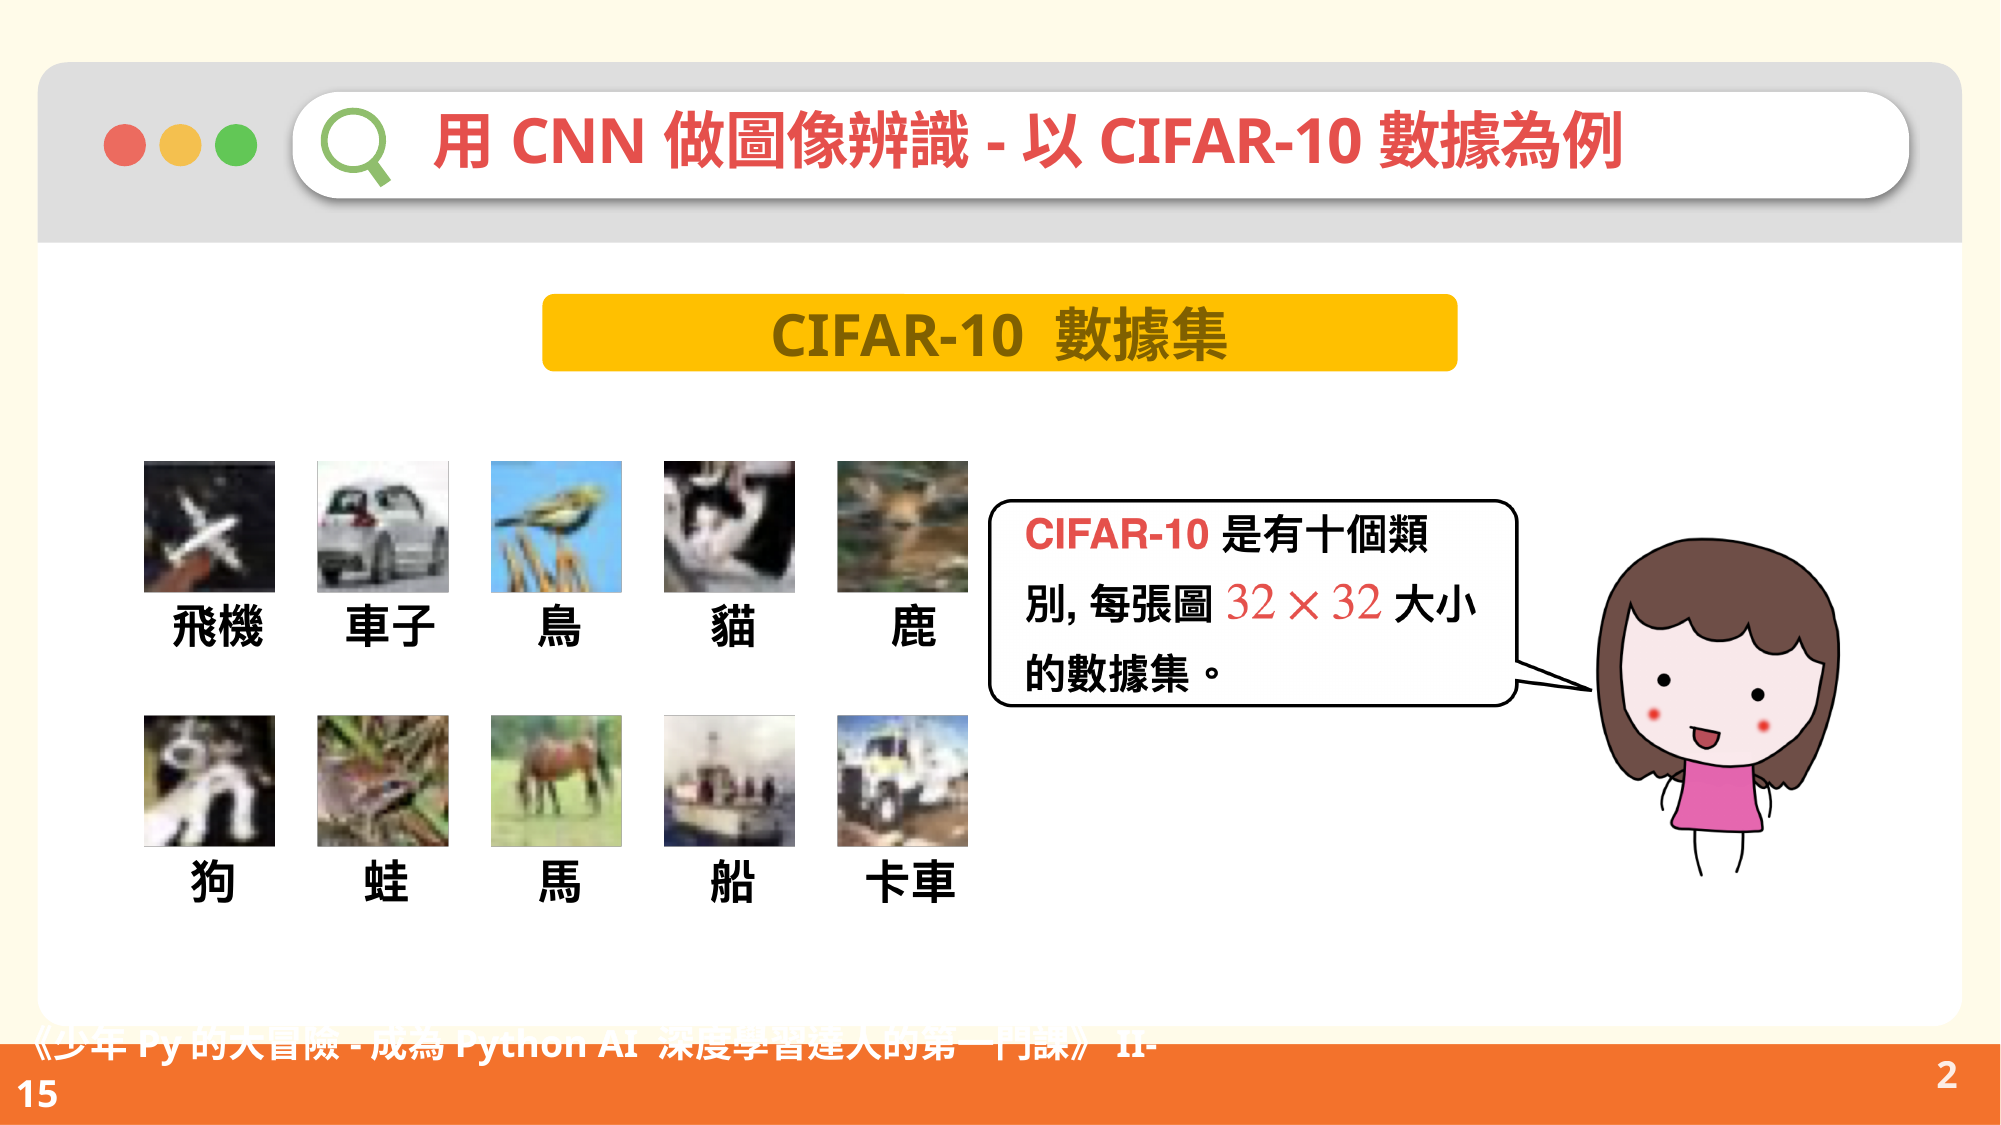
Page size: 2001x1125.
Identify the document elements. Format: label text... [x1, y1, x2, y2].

picture [986, 497, 1844, 883]
text_box CIFAR-10 數據集 [542, 293, 1458, 372]
slide_number 2 [1912, 1047, 1982, 1111]
list 用CNN做圖像辨識-以CIFAR-10數據為例 [423, 105, 1874, 185]
picture [143, 461, 969, 920]
